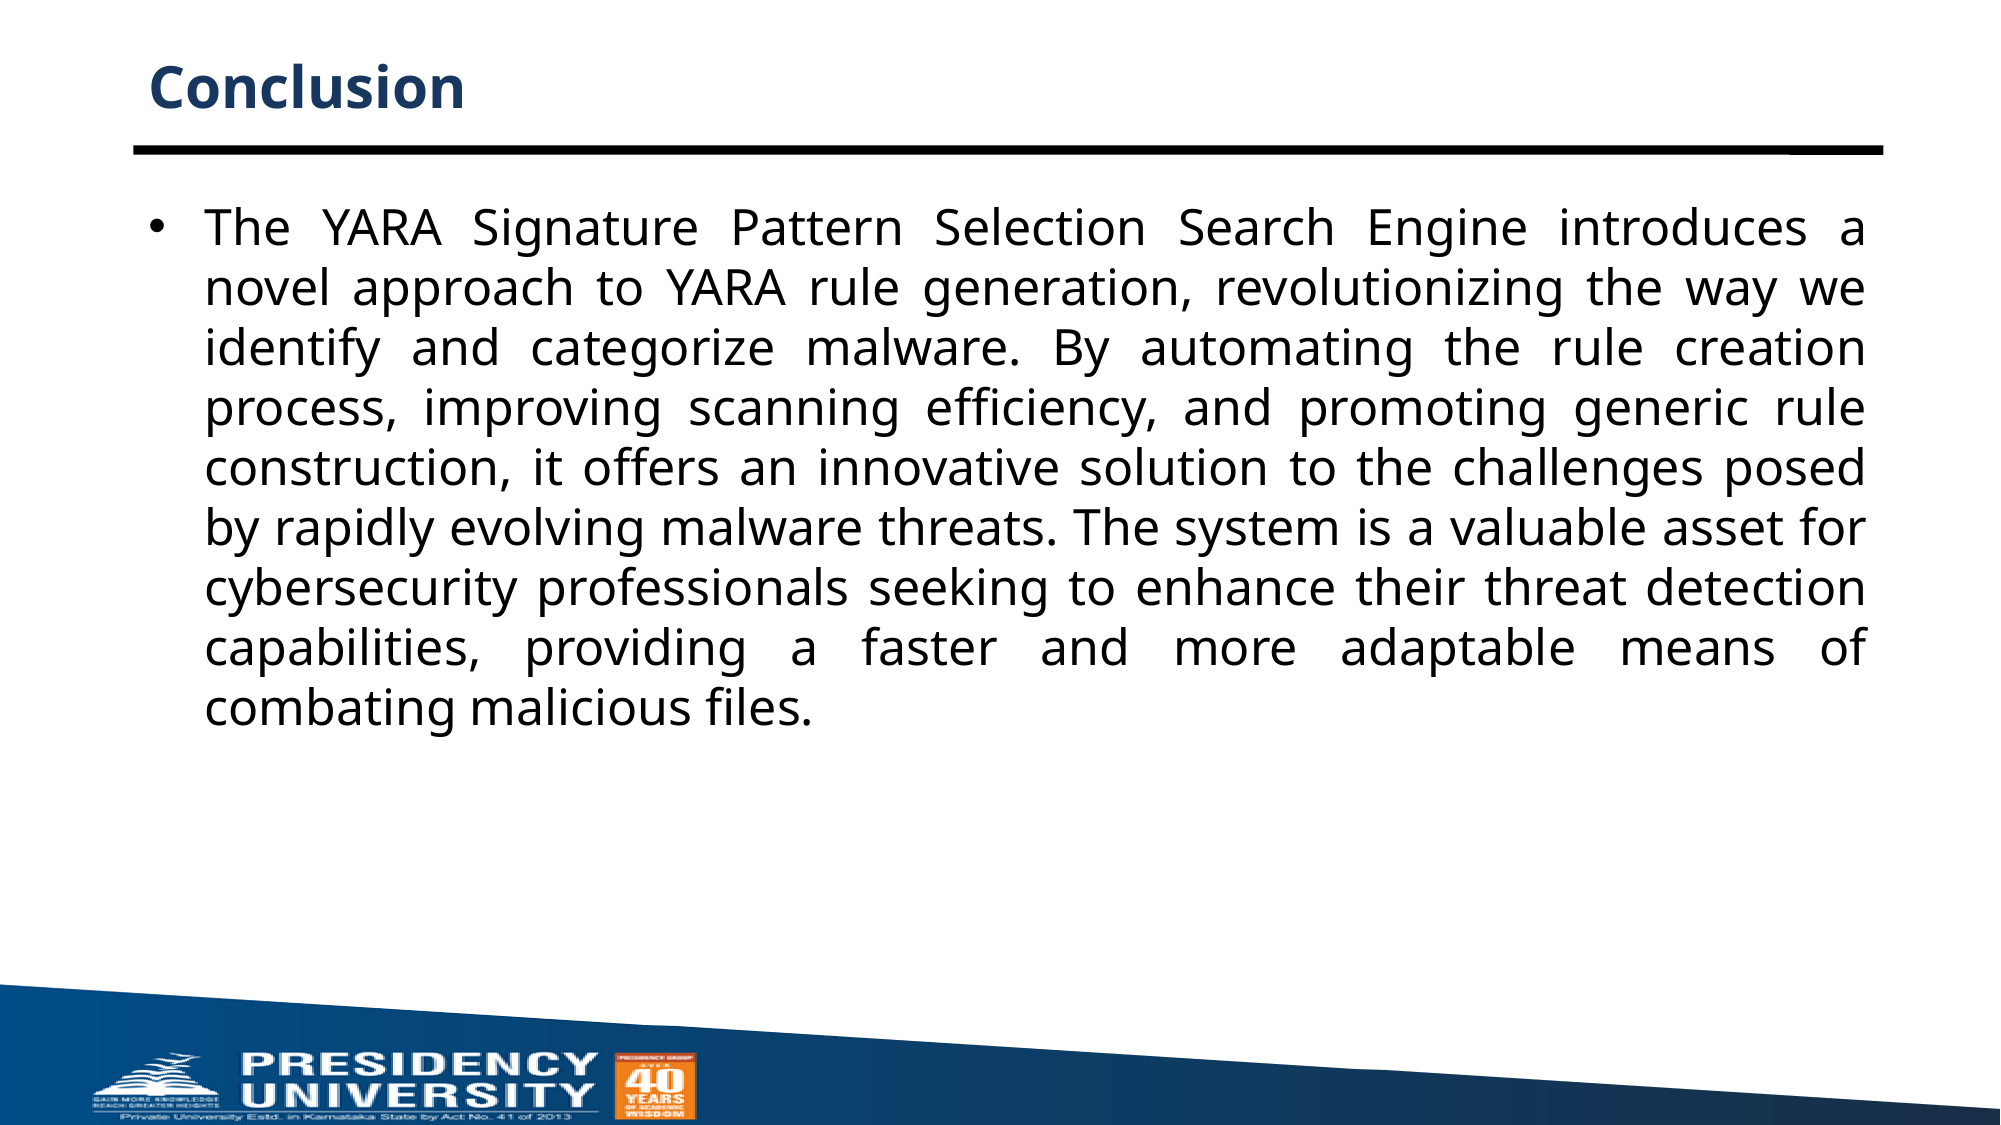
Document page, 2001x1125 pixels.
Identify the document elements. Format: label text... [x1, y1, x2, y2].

title Conclusion [133, 45, 1884, 125]
picture [0, 982, 2000, 1125]
list The YARA Signature Pattern Selection Search Engine introduces a novel approach to YARA rule generation, revolutionizing the way we identify and categorize malware. By automating the rule creation process, improving scanning efficiency, and promoting generic rule construction, it offers an innovative solution to the challenges posed by rapidly evolving malware threats. The system is a valuable asset for cybersecurity professionals seeking to enhance their threat detection capabilities, providing a faster and more adaptable means of combating malicious files. [133, 187, 1884, 1000]
